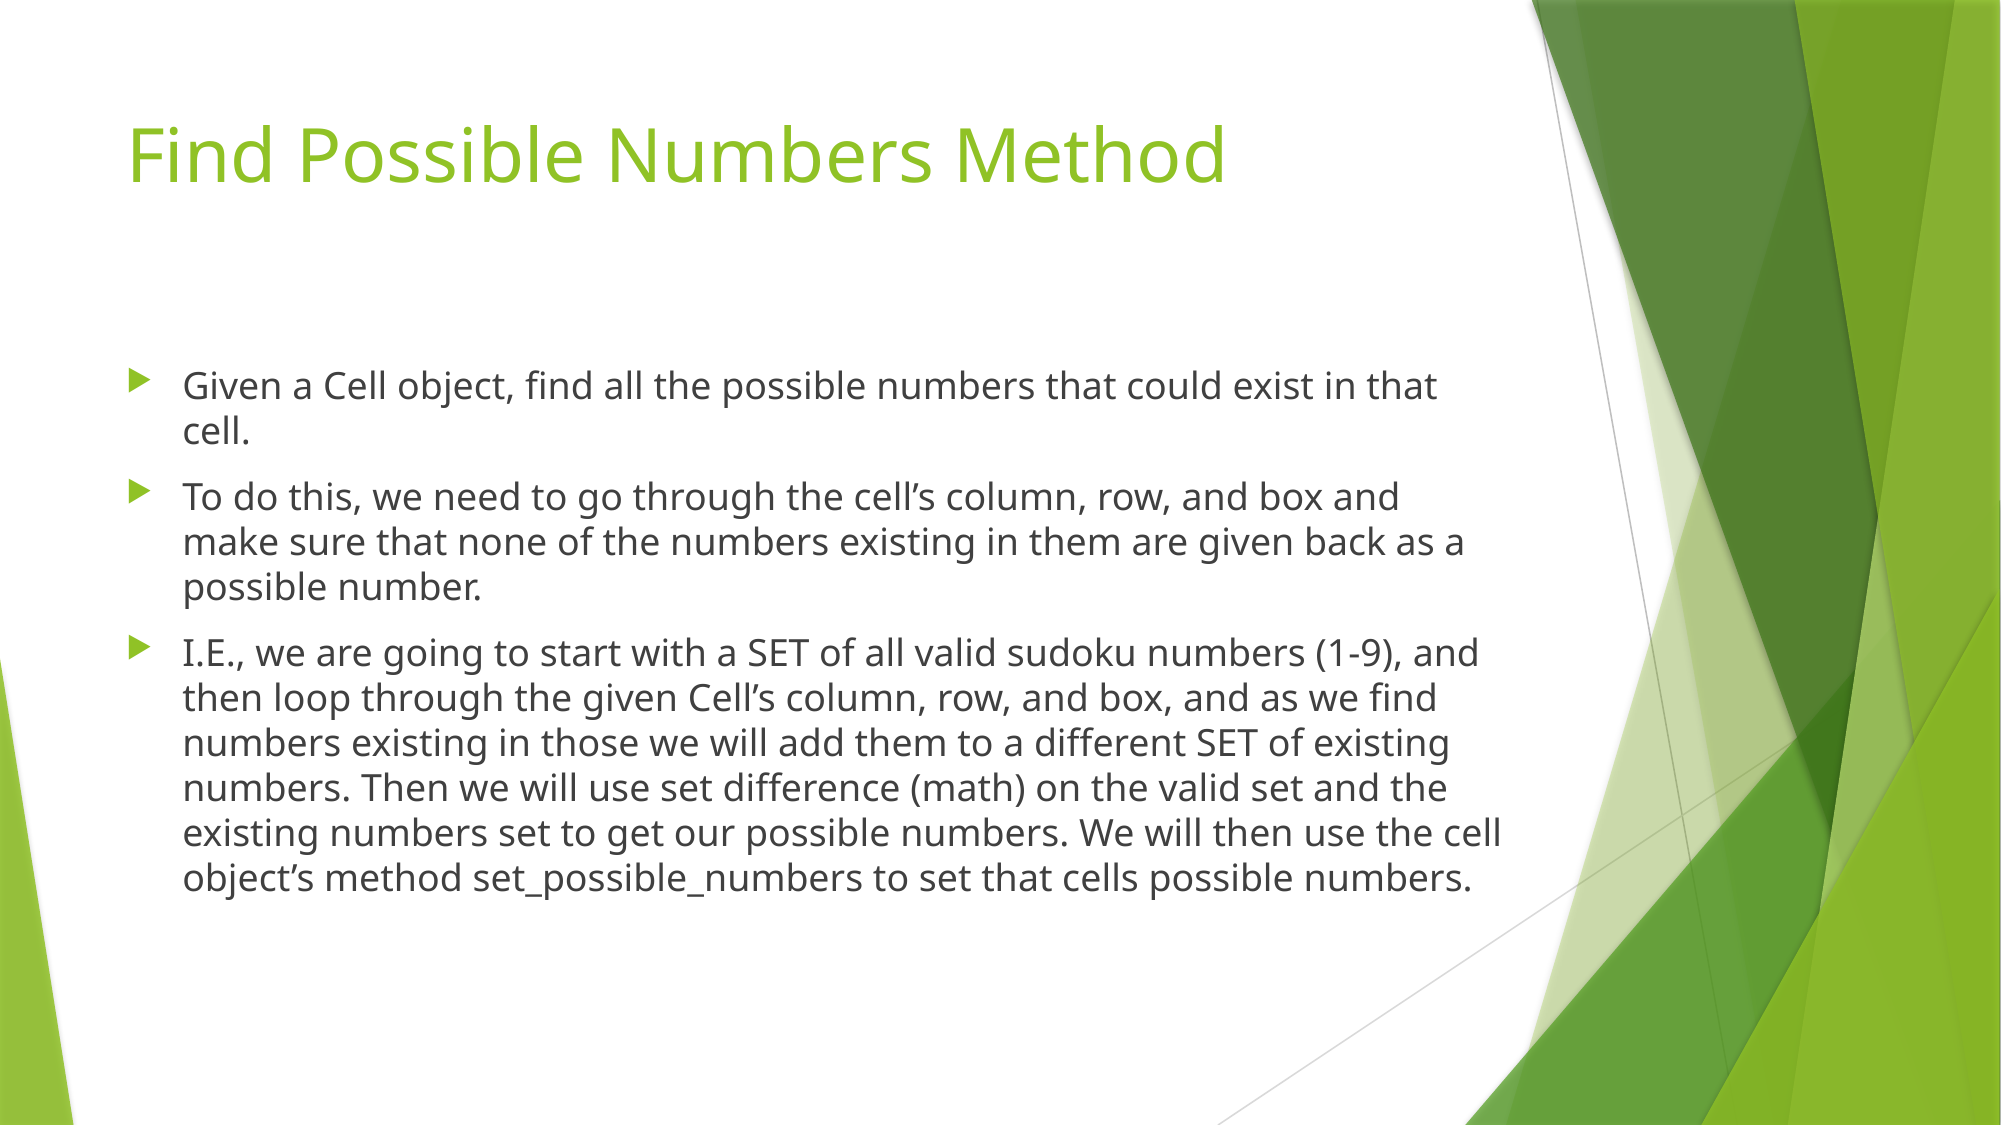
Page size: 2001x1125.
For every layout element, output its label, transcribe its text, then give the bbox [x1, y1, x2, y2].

title Find Possible Numbers Method [111, 99, 1522, 317]
list Given a Cell object, find all the possible numbers that could exist in that cell. To do this, we need to go through the cell’s column, row, and box and make sure that none of the numbers existing in them are given back as a possible number. I.E., we are going to start with a SET of all valid sudoku numbers (1-9), and then loop through the given Cell’s column, row, and box, and as we find numbers existing in those we will add them to a different SET of existing numbers. Then we will use set difference (math) on the valid set and the existing numbers set to get our possible numbers. We will then use the cell object’s method set_possible_numbers to set that cells possible numbers. [111, 354, 1522, 992]
